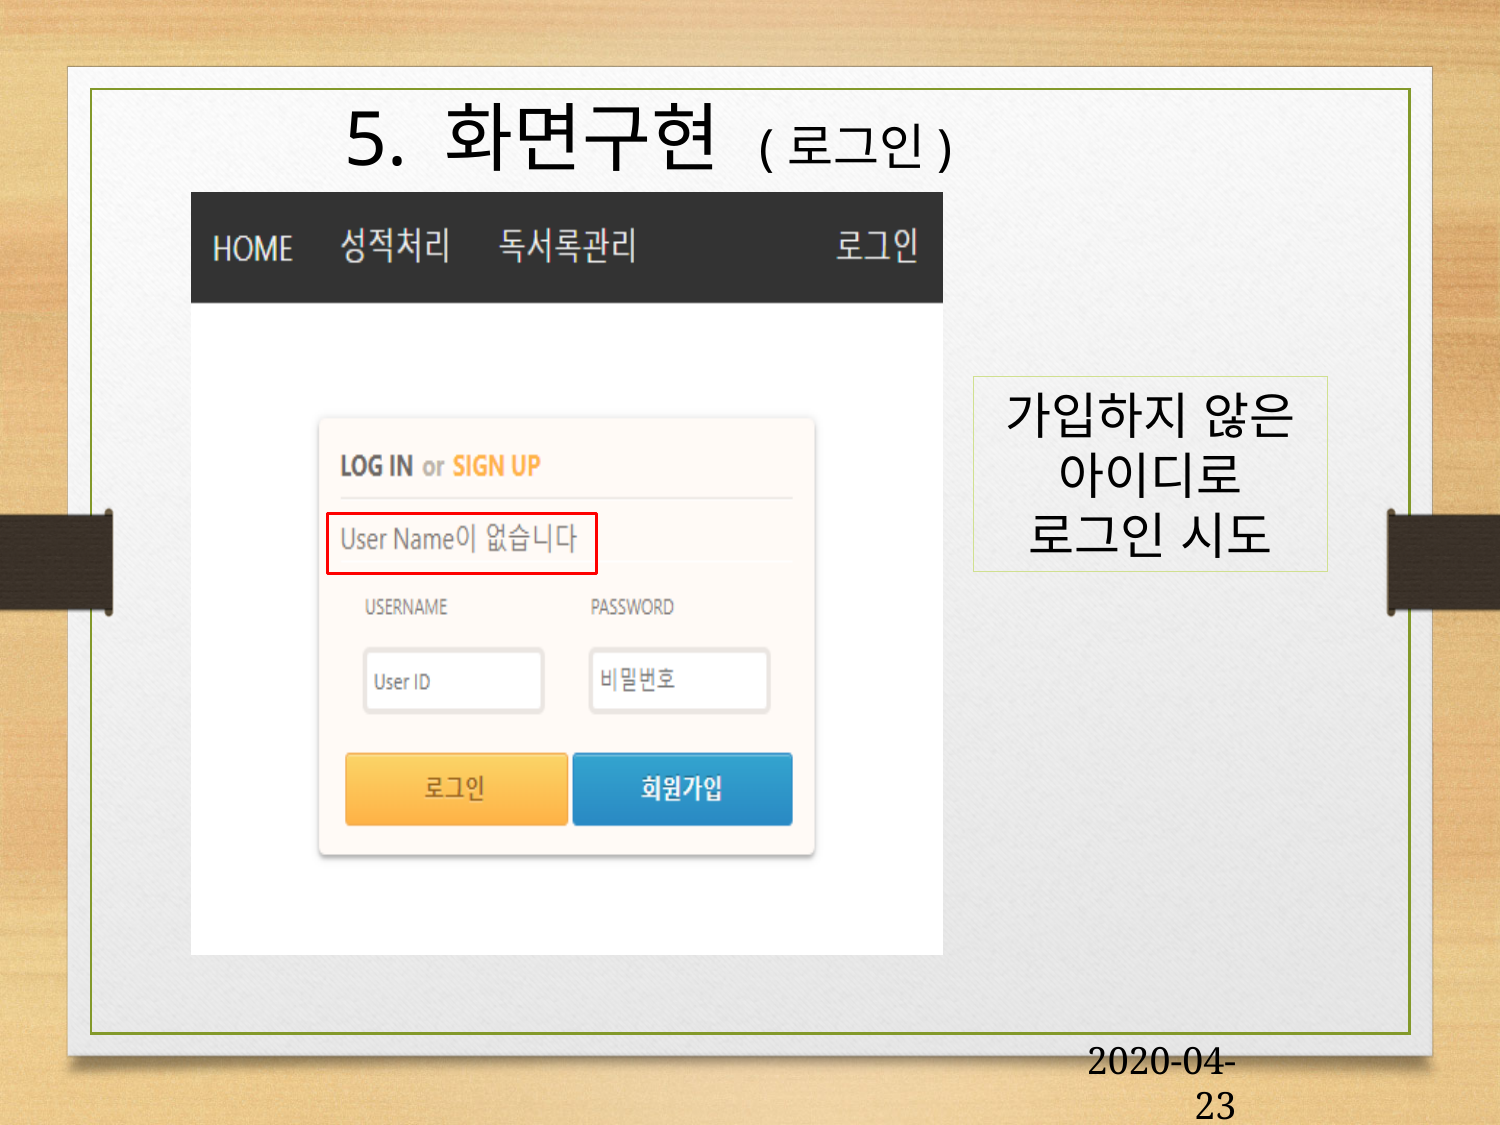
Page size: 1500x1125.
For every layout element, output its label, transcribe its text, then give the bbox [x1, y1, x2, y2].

picture [0, 0, 1500, 1125]
text_box 5. 화면구현 (로그인) [271, 83, 1224, 193]
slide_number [1049, 1046, 1252, 1119]
text_box 가입하지 않은 아이디로 로그인 시도 [973, 376, 1328, 572]
